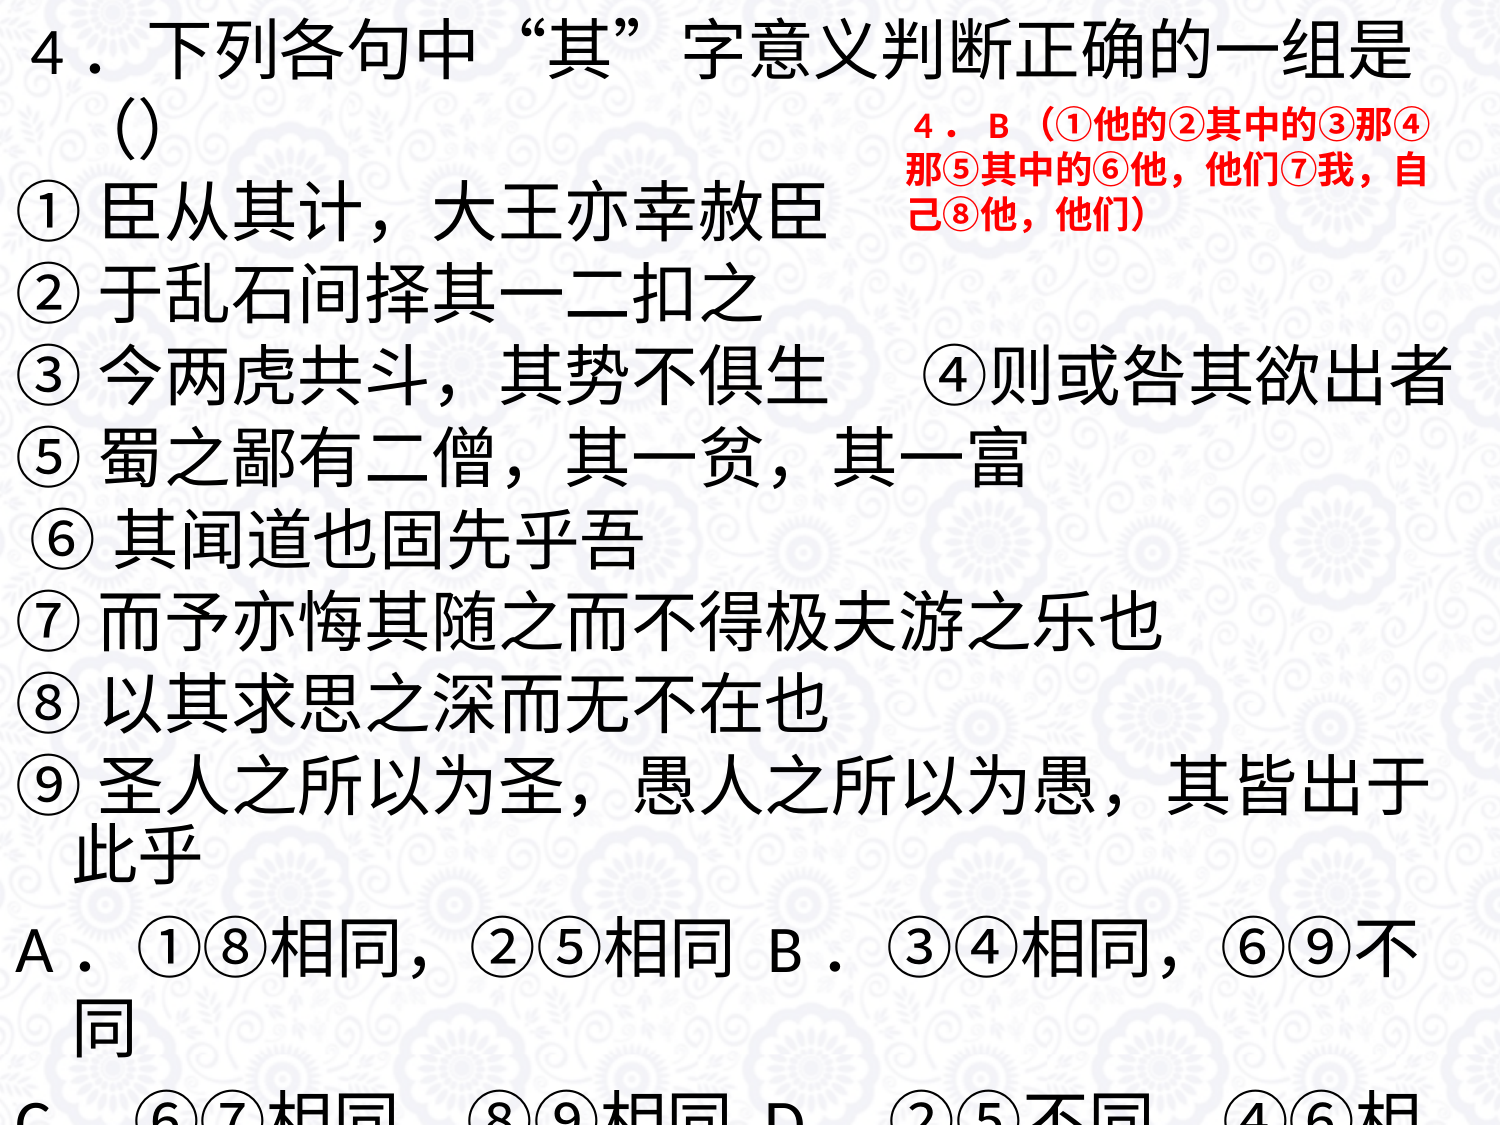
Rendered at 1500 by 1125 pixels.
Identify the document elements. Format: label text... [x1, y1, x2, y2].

picture [0, 1067, 1500, 1125]
text_box 4．B（①他的②其中的③那④那⑤其中的⑥他，他们⑦我，自己⑧他，他们） [890, 93, 1477, 244]
list 4．下列各句中“其”字意义判断正确的一组是（） ①臣从其计，大王亦幸赦臣 ②于乱石间择其一二扣之 ③今两虎共斗，其势不俱生 ④则或咎其欲出者 ⑤蜀之鄙有二僧，其一贫，其一富 ⑥其闻道也固先乎吾 ⑦而予亦悔其随之而不得极夫游之乐也 ⑧以其求思之深而无不在也 ⑨圣人之所以为圣，愚人之所以为愚，其皆出于此乎 A．①⑧相同，②⑤相同 B．③④相同，⑥⑨不同 C．⑥⑦相同，⑧⑨相同 D．②⑤不同，④⑥相同 [0, 0, 1500, 1067]
